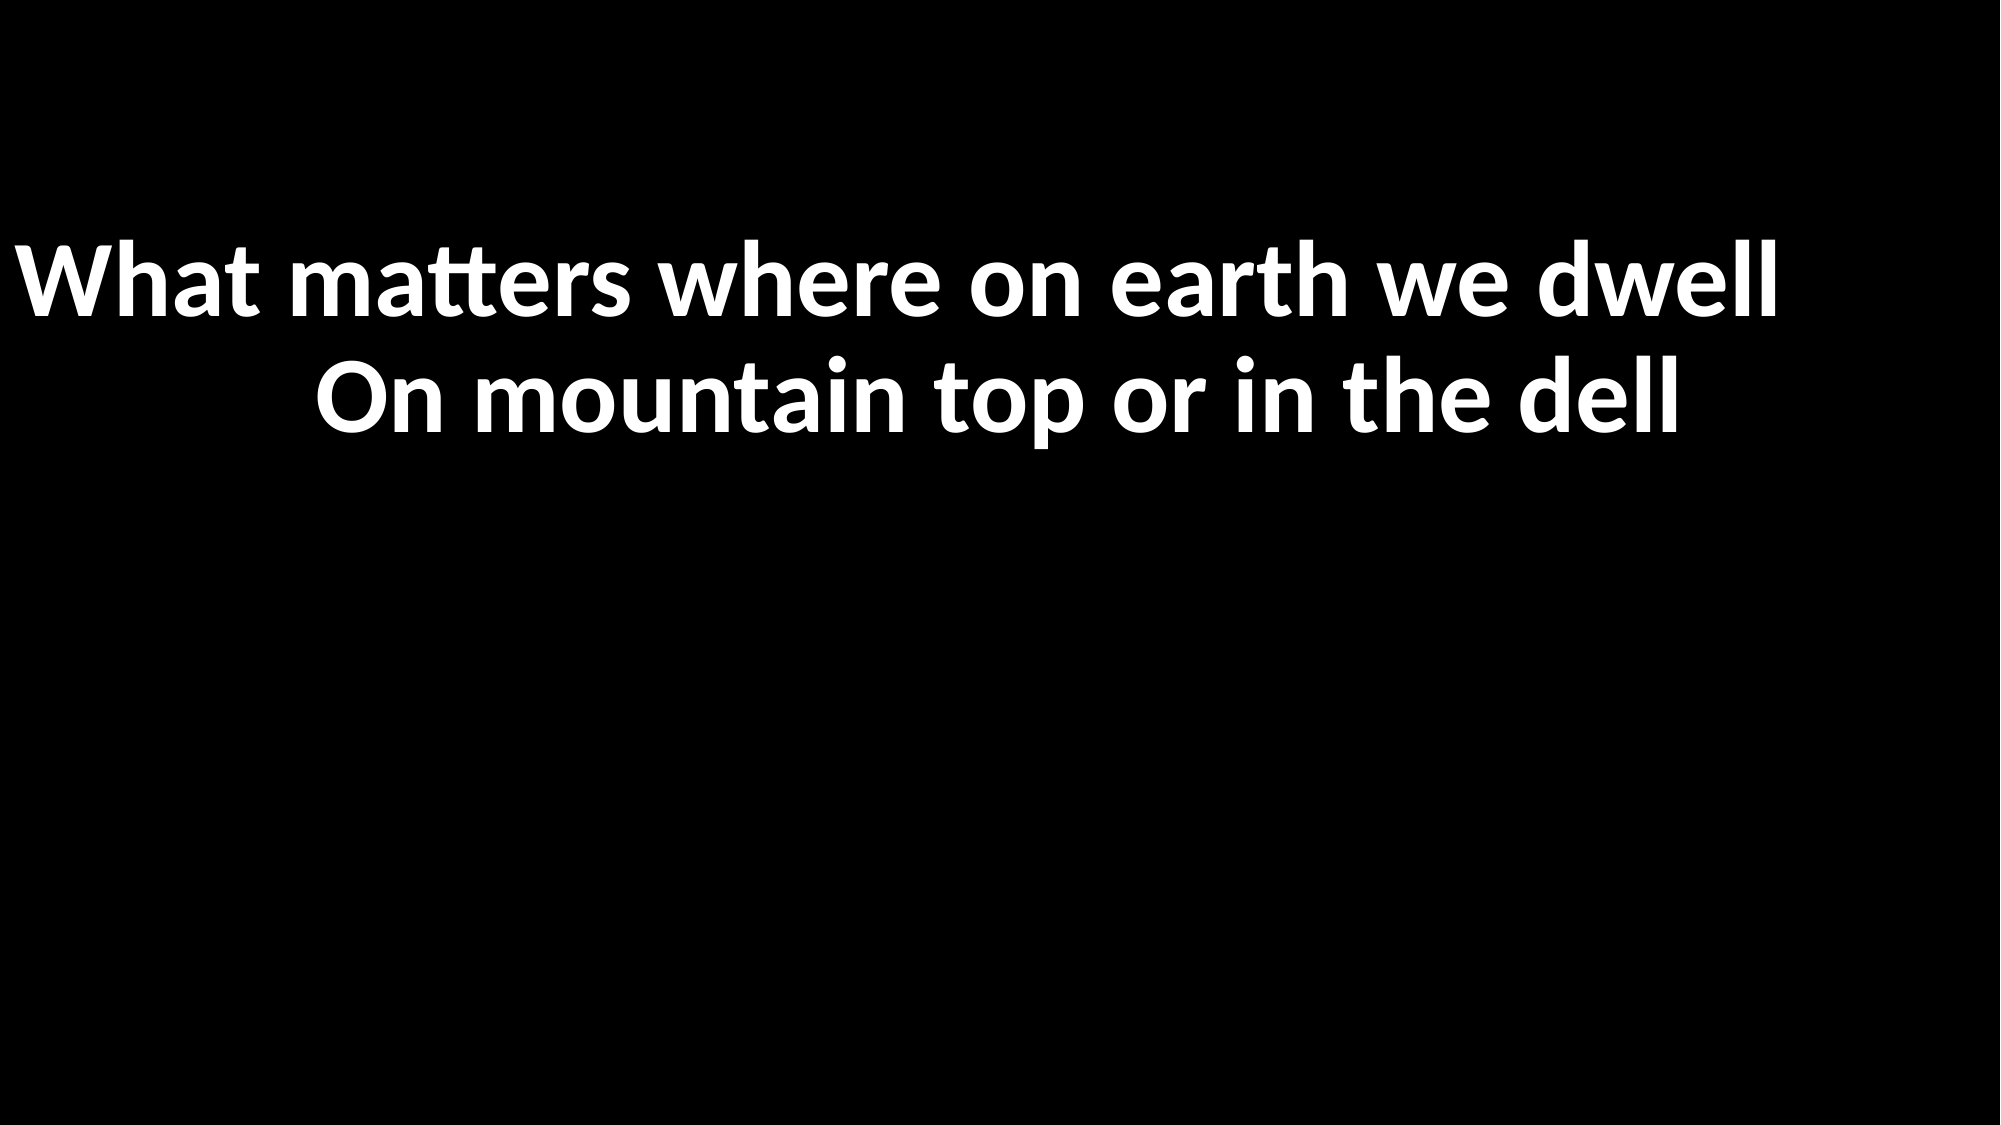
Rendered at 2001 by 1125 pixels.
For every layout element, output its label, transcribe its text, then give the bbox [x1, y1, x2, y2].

list What matters where on earth we dwell On mountain top or in the dell [0, 109, 2000, 464]
